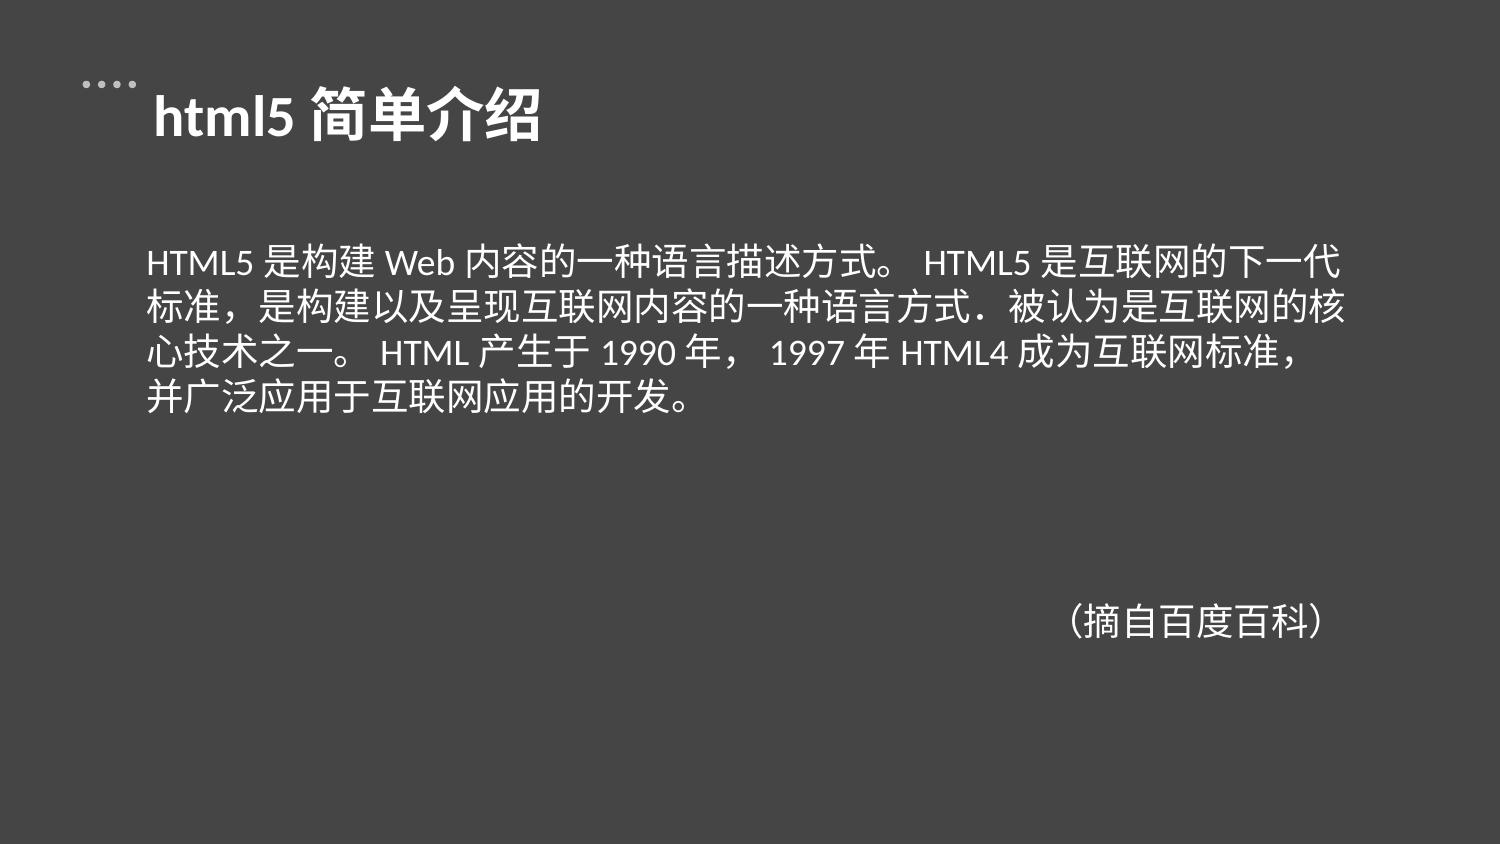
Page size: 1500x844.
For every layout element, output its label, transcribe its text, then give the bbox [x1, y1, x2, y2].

text_box html5简单介绍 [138, 70, 982, 156]
text_box HTML5是构建Web内容的一种语言描述方式。HTML5是互联网的下一代标准，是构建以及呈现互联网内容的一种语言方式．被认为是互联网的核心技术之一。HTML产生于1990年，1997年HTML4成为互联网标准，并广泛应用于互联网应用的开发。 （摘自百度百科） [131, 185, 1369, 651]
